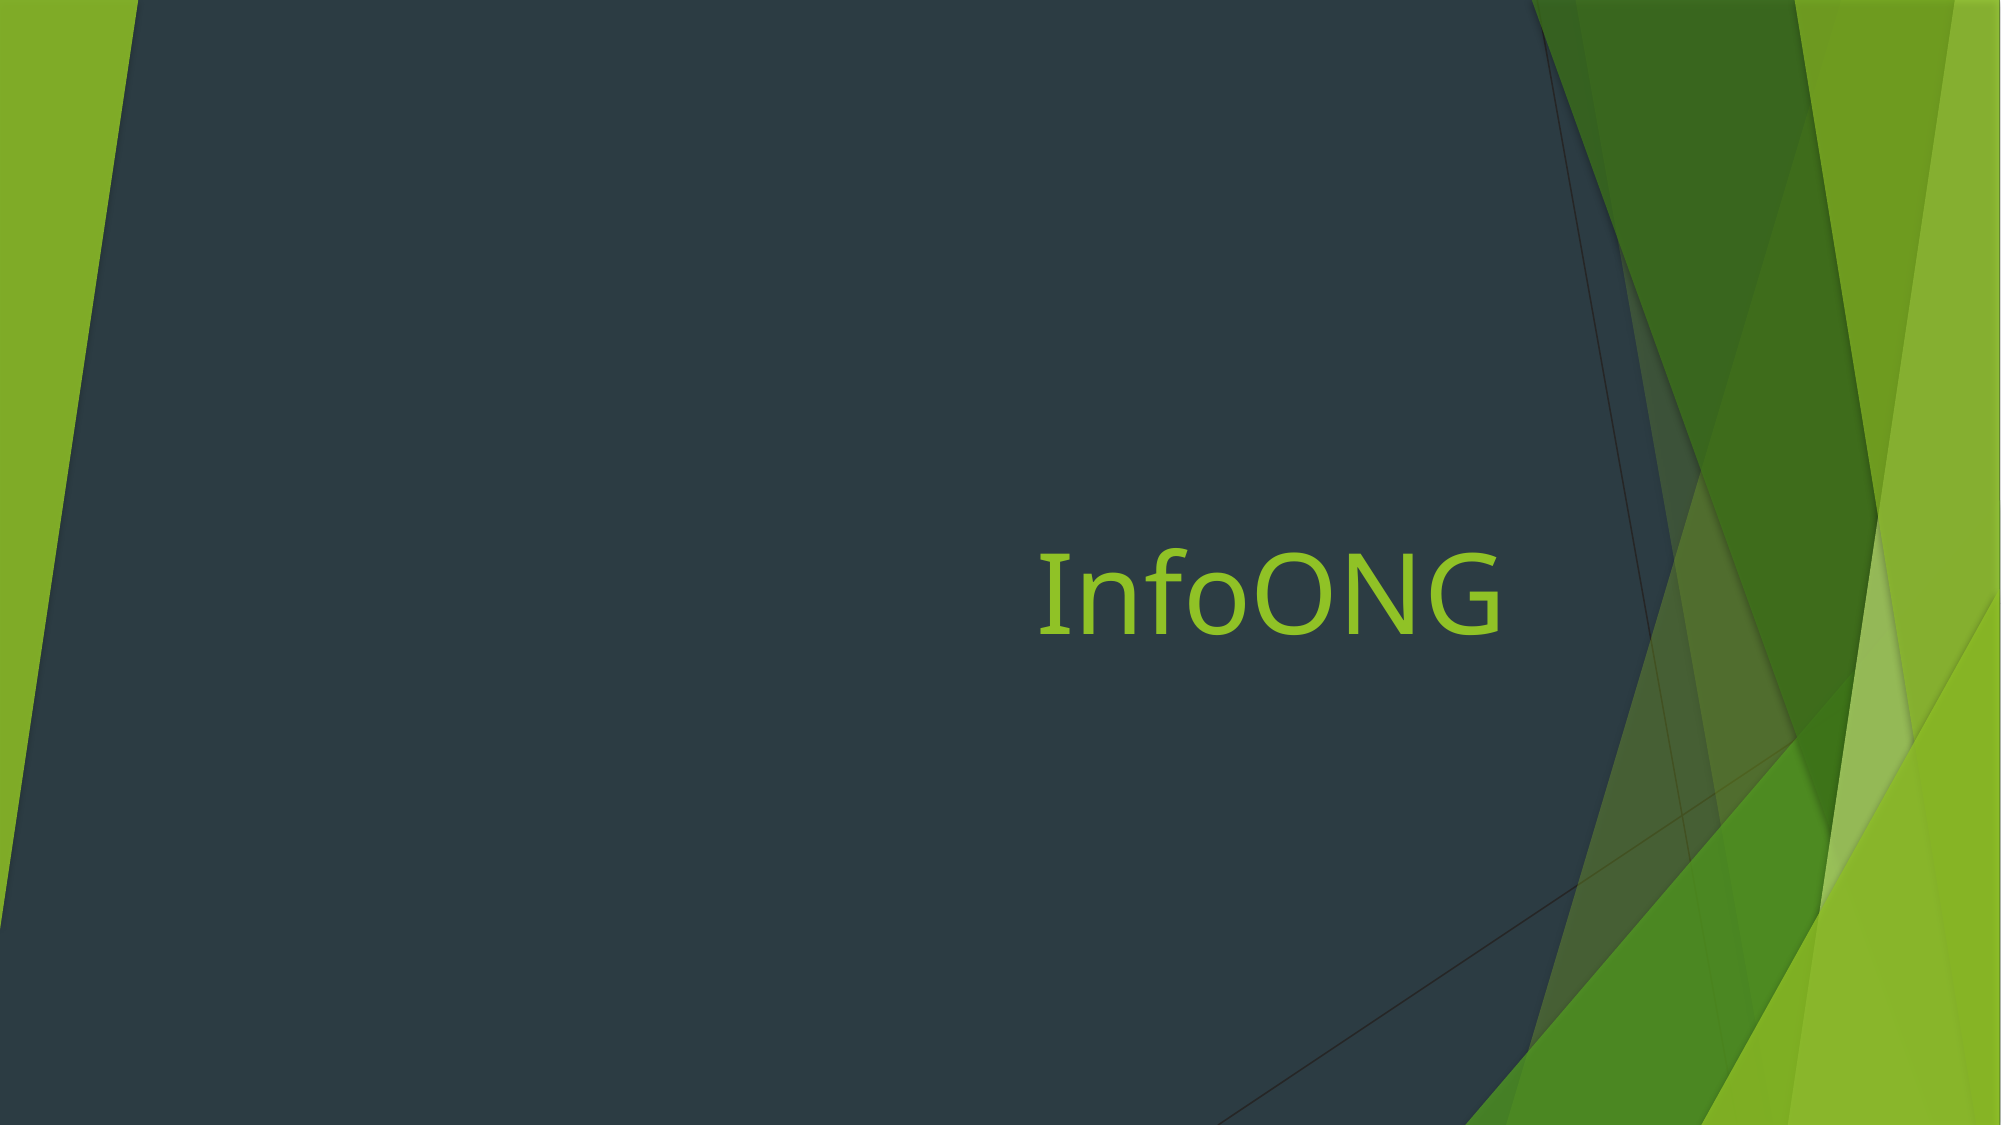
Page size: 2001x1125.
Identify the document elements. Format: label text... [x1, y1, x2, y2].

title InfoONG [247, 394, 1522, 665]
